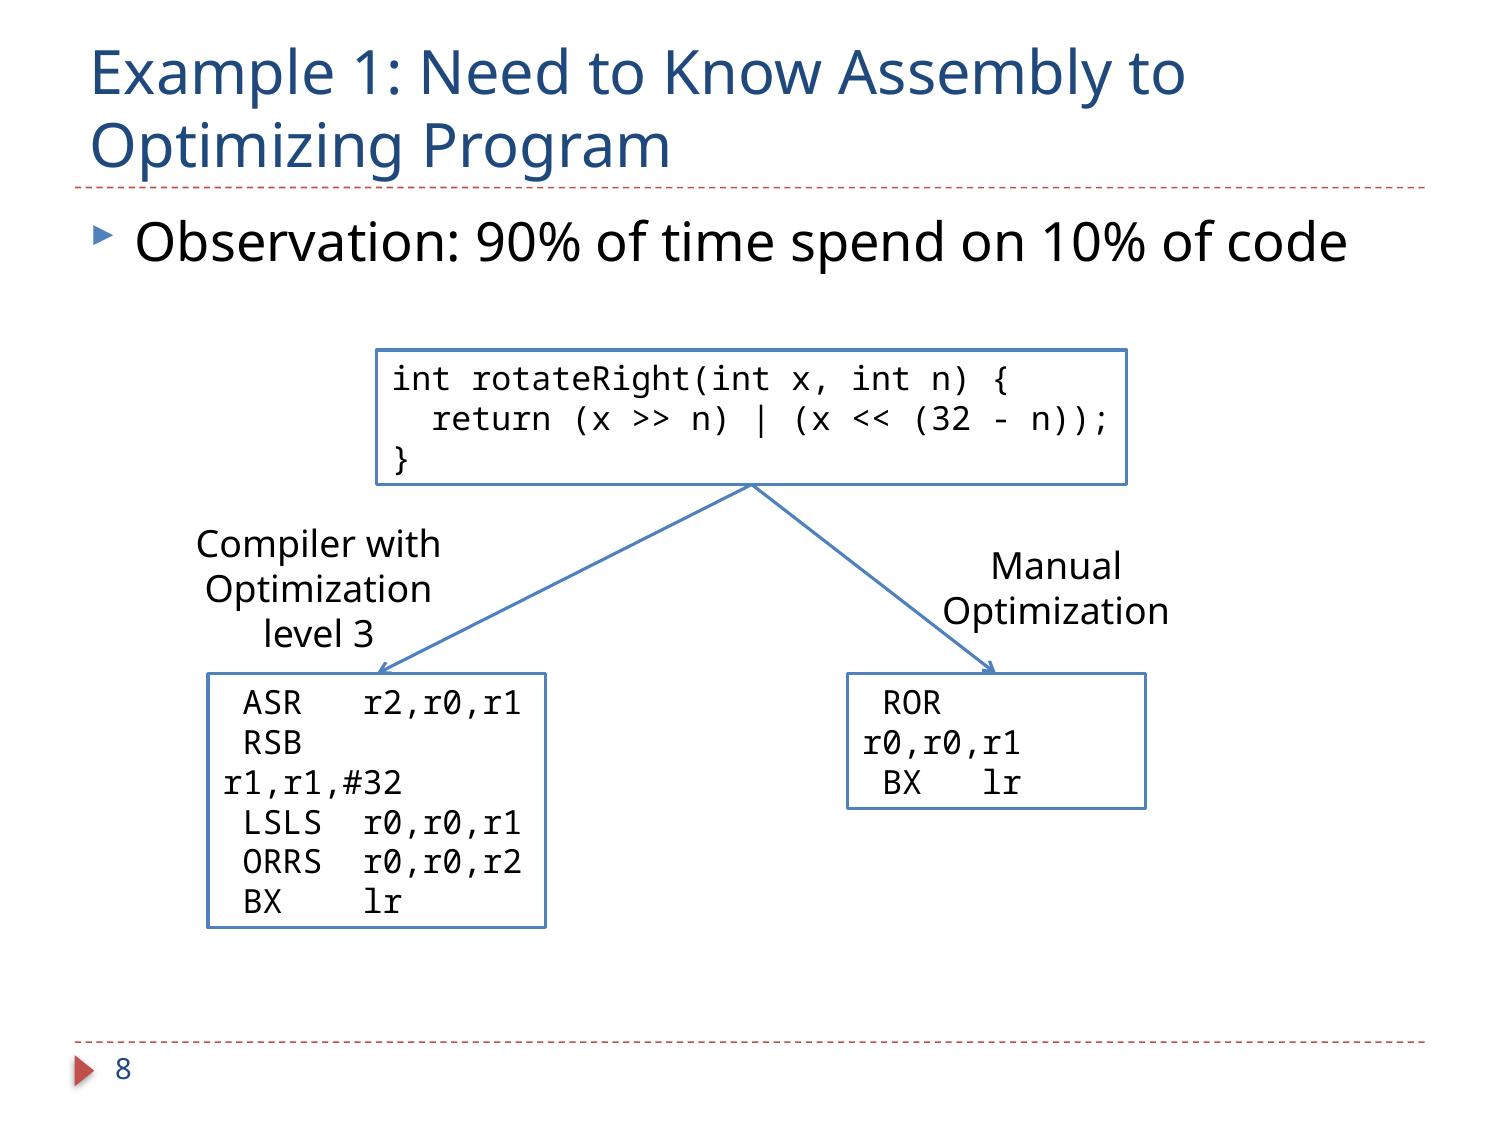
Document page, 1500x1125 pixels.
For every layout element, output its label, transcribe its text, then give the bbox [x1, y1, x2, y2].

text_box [376, 491, 751, 674]
title Example 1: Need to Know Assembly to Optimizing Program [75, 24, 1425, 188]
text_box ASR r2,r0,r1 RSB r1,r1,#32 LSLS r0,r0,r1 ORRS r0,r0,r2 BX lr [206, 672, 547, 929]
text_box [751, 491, 997, 674]
slide_number 8 [100, 1042, 426, 1103]
text_box Compiler with Optimization level 3 [150, 512, 370, 663]
text_box int rotateRight(int x, int n) { return (x >> n) | (x << (32 - n)); } [375, 348, 1128, 486]
list Observation: 90% of time spend on 10% of code [75, 200, 1425, 1010]
text_box Manual Optimization [1003, 534, 1225, 640]
text_box ROR r0,r0,r1 BX lr [846, 672, 1147, 810]
